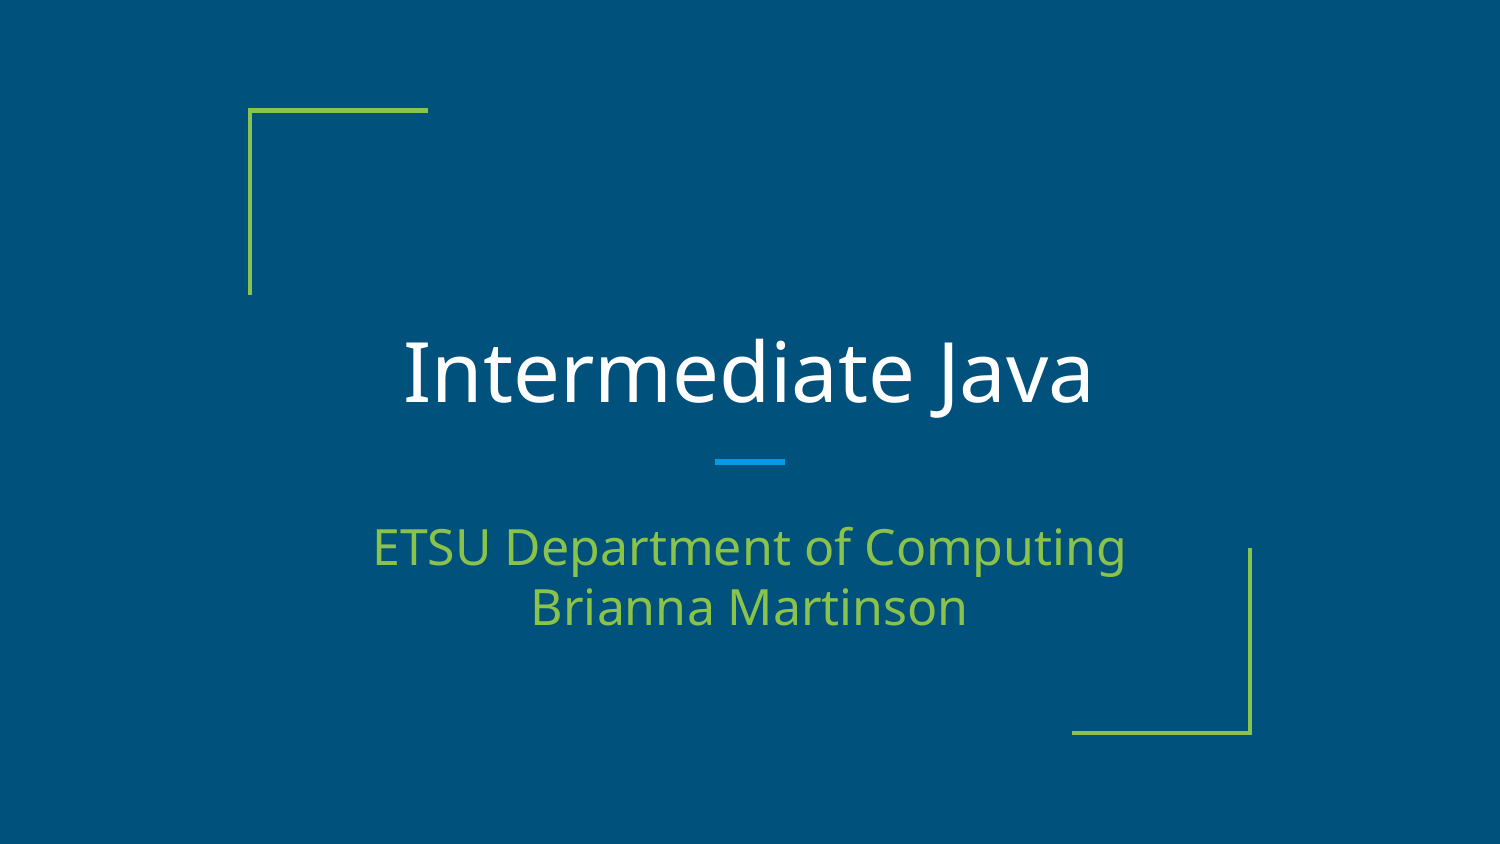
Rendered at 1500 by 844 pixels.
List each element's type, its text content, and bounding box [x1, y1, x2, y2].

title Intermediate Java [275, 195, 1225, 435]
subtitle ETSU Department of Computing Brianna Martinson [275, 500, 1225, 650]
